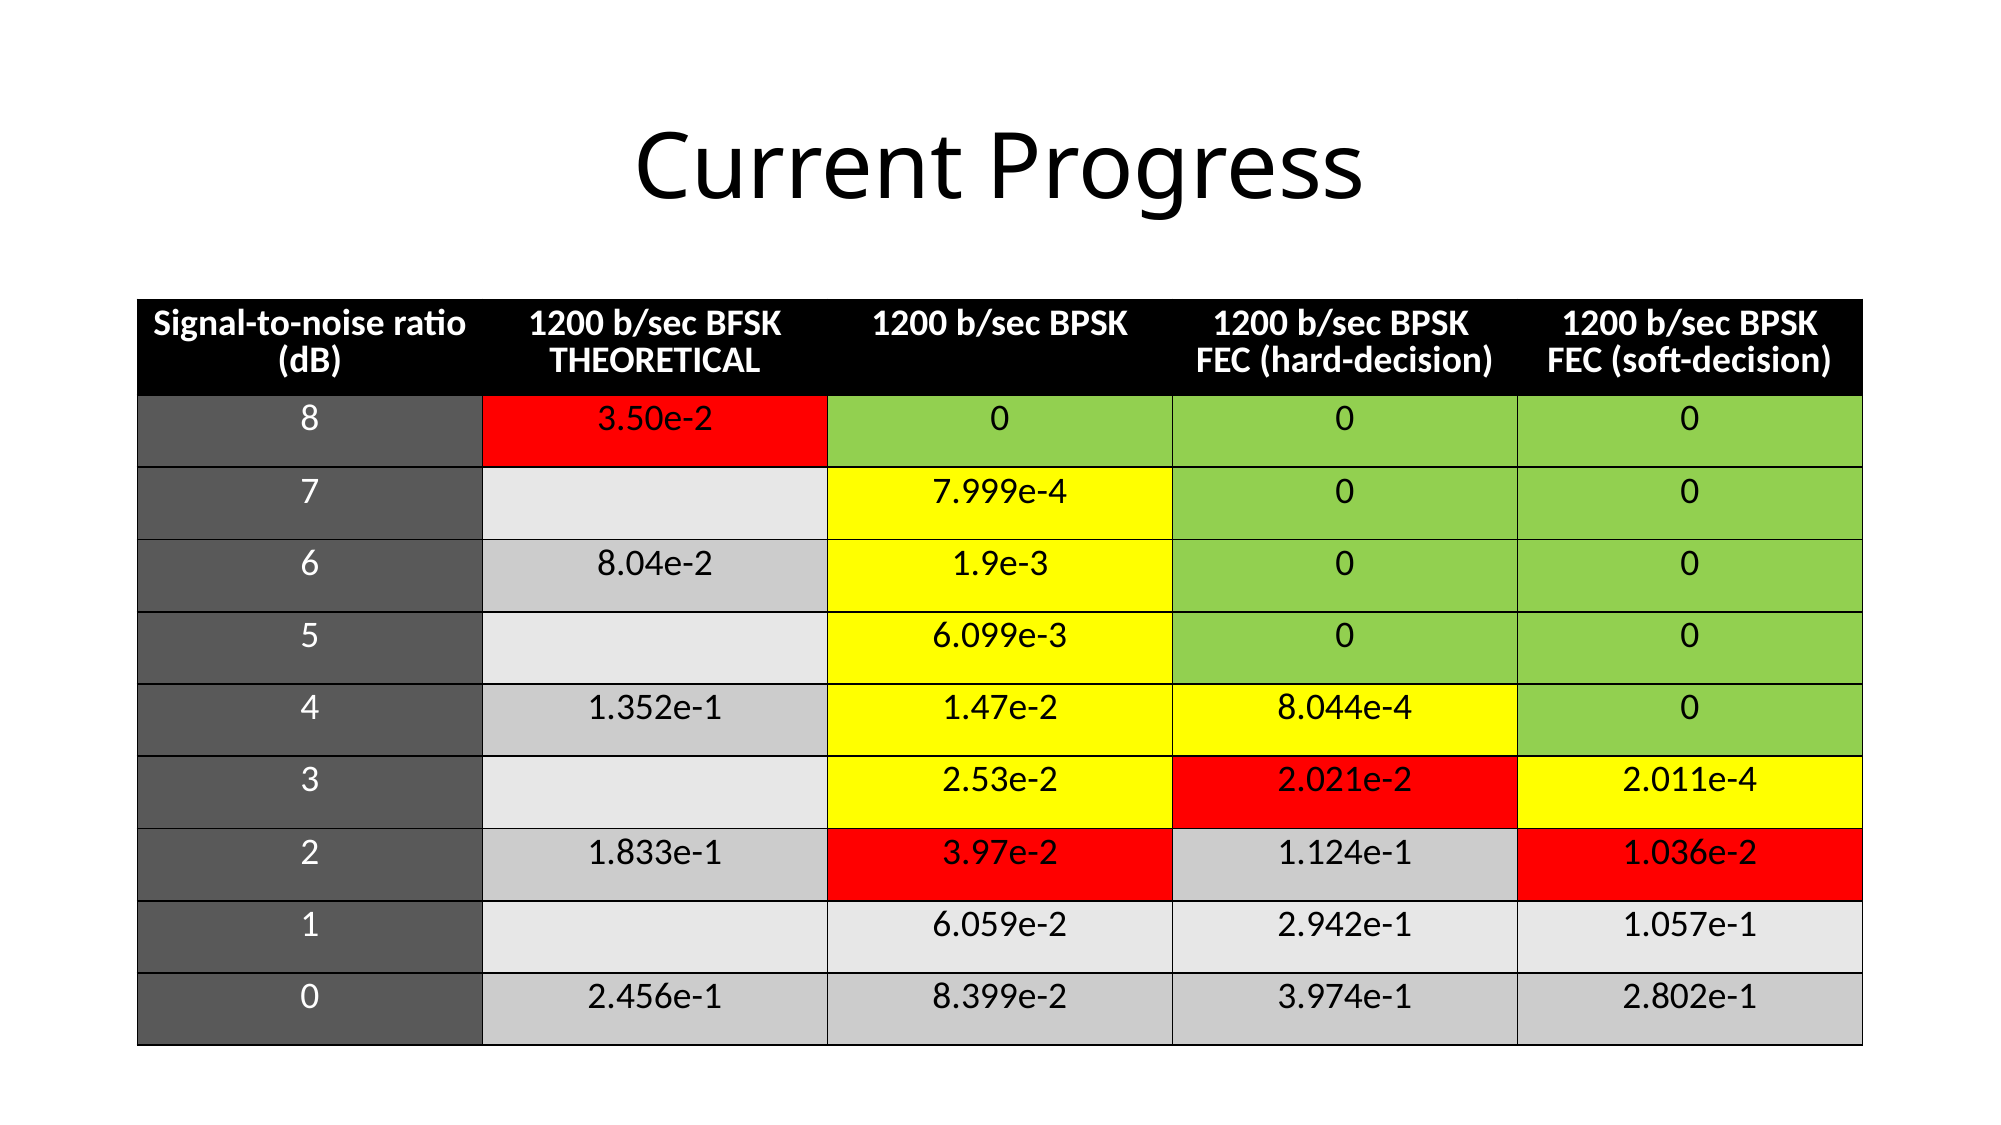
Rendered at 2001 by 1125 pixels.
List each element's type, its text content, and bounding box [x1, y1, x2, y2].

table_header 1200 b/sec BPSK FEC (hard-decision) [1173, 300, 1517, 394]
table_cell 1.352e-1 [483, 685, 827, 755]
table_cell 7.999e-4 [828, 468, 1172, 539]
table_cell 1.124e-1 [1173, 829, 1517, 900]
table_cell 8.399e-2 [828, 974, 1172, 1044]
table_cell [483, 468, 827, 539]
table_cell 2 [138, 829, 482, 900]
table_cell 1.036e-2 [1518, 829, 1862, 900]
table_cell 2.011e-4 [1518, 757, 1862, 828]
table_cell 0 [1518, 685, 1862, 755]
title Current Progress [137, 59, 1863, 278]
table_cell 0 [138, 974, 482, 1044]
table_cell 2.021e-2 [1173, 757, 1517, 828]
table_header 1200 b/sec BFSK THEORETICAL [483, 300, 827, 394]
table_cell 6 [138, 540, 482, 611]
table_cell 8 [138, 396, 482, 466]
table_cell 6.099e-3 [828, 613, 1172, 683]
table_cell 2.942e-1 [1173, 902, 1517, 972]
table_cell 3.97e-2 [828, 829, 1172, 900]
table_cell [483, 757, 827, 828]
table_cell [483, 613, 827, 683]
table_cell 3.974e-1 [1173, 974, 1517, 1044]
table_cell 0 [1518, 468, 1862, 539]
table_cell 2.802e-1 [1518, 974, 1862, 1044]
table_cell 8.044e-4 [1173, 685, 1517, 755]
table_cell 6.059e-2 [828, 902, 1172, 972]
table_cell 1 [138, 902, 482, 972]
table_cell 0 [1518, 613, 1862, 683]
table_cell 4 [138, 685, 482, 755]
table_cell 3 [138, 757, 482, 828]
table_cell 0 [1173, 468, 1517, 539]
table_header 1200 b/sec BPSK FEC (soft-decision) [1518, 300, 1862, 394]
table_cell 3.50e-2 [483, 396, 827, 466]
table_cell 1.057e-1 [1518, 902, 1862, 972]
table_header 1200 b/sec BPSK [828, 300, 1172, 394]
table_cell [483, 902, 827, 972]
table_cell 1.9e-3 [828, 540, 1172, 611]
table_cell 1.833e-1 [483, 829, 827, 900]
table_cell 0 [1173, 540, 1517, 611]
table_cell 7 [138, 468, 482, 539]
table_cell 1.47e-2 [828, 685, 1172, 755]
table_cell 0 [1173, 613, 1517, 683]
table_cell 2.53e-2 [828, 757, 1172, 828]
table_cell 0 [1518, 396, 1862, 466]
table_cell 5 [138, 613, 482, 683]
table_cell 0 [1518, 540, 1862, 611]
table_cell 8.04e-2 [483, 540, 827, 611]
table_cell 0 [1173, 396, 1517, 466]
table_header Signal-to-noise ratio (dB) [138, 300, 482, 394]
table_cell 0 [828, 396, 1172, 466]
table_cell 2.456e-1 [483, 974, 827, 1044]
